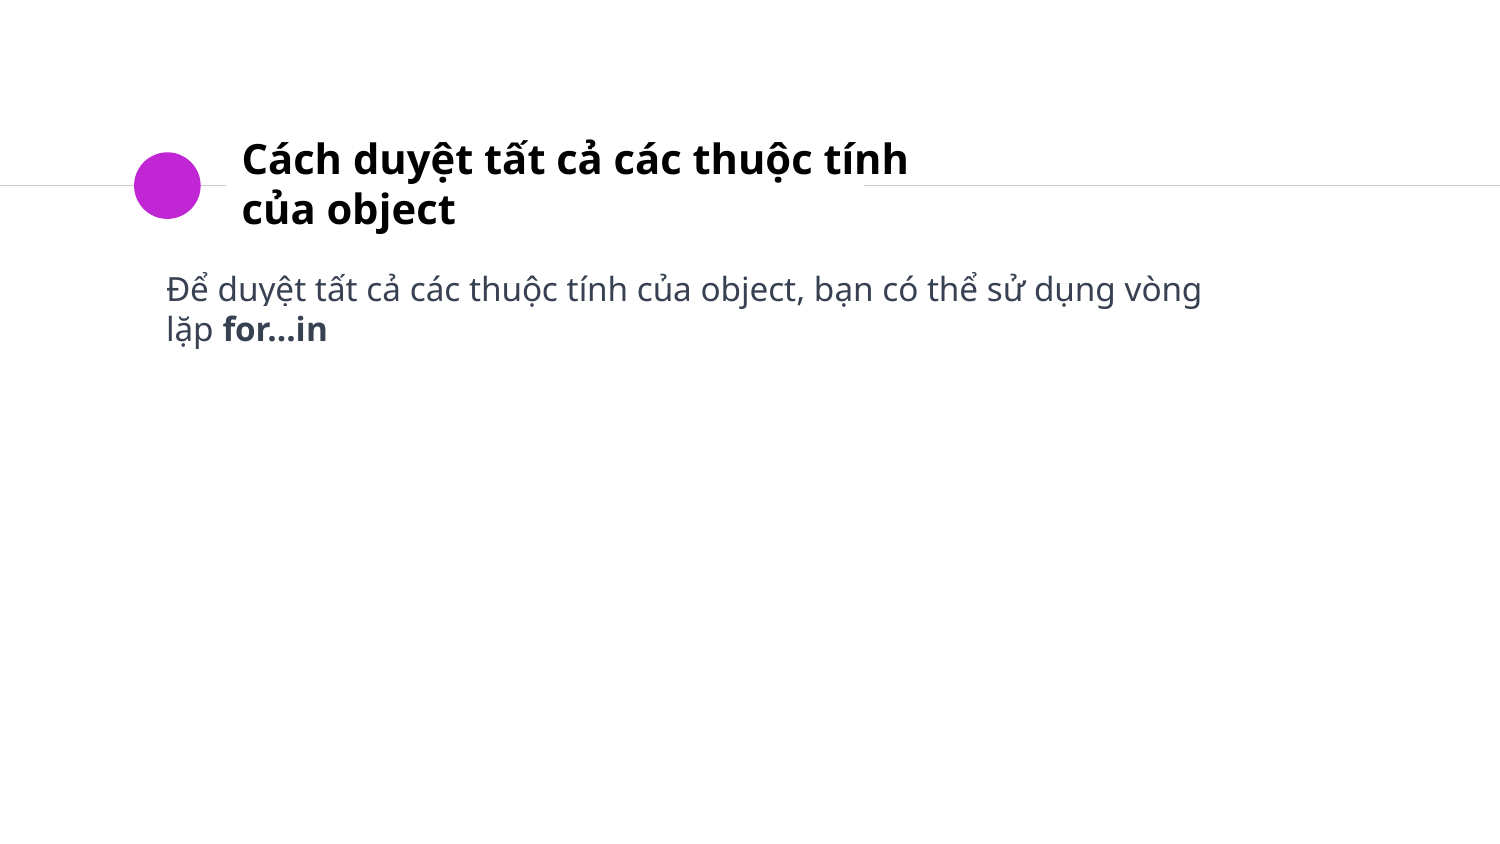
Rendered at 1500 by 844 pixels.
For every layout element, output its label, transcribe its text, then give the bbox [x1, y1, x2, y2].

list Để duyệt tất cả các thuộc tính của object, bạn có thể sử dụng vòng lặp for...in [150, 253, 1239, 714]
title Cách duyệt tất cả các thuộc tính của object [226, 146, 949, 219]
